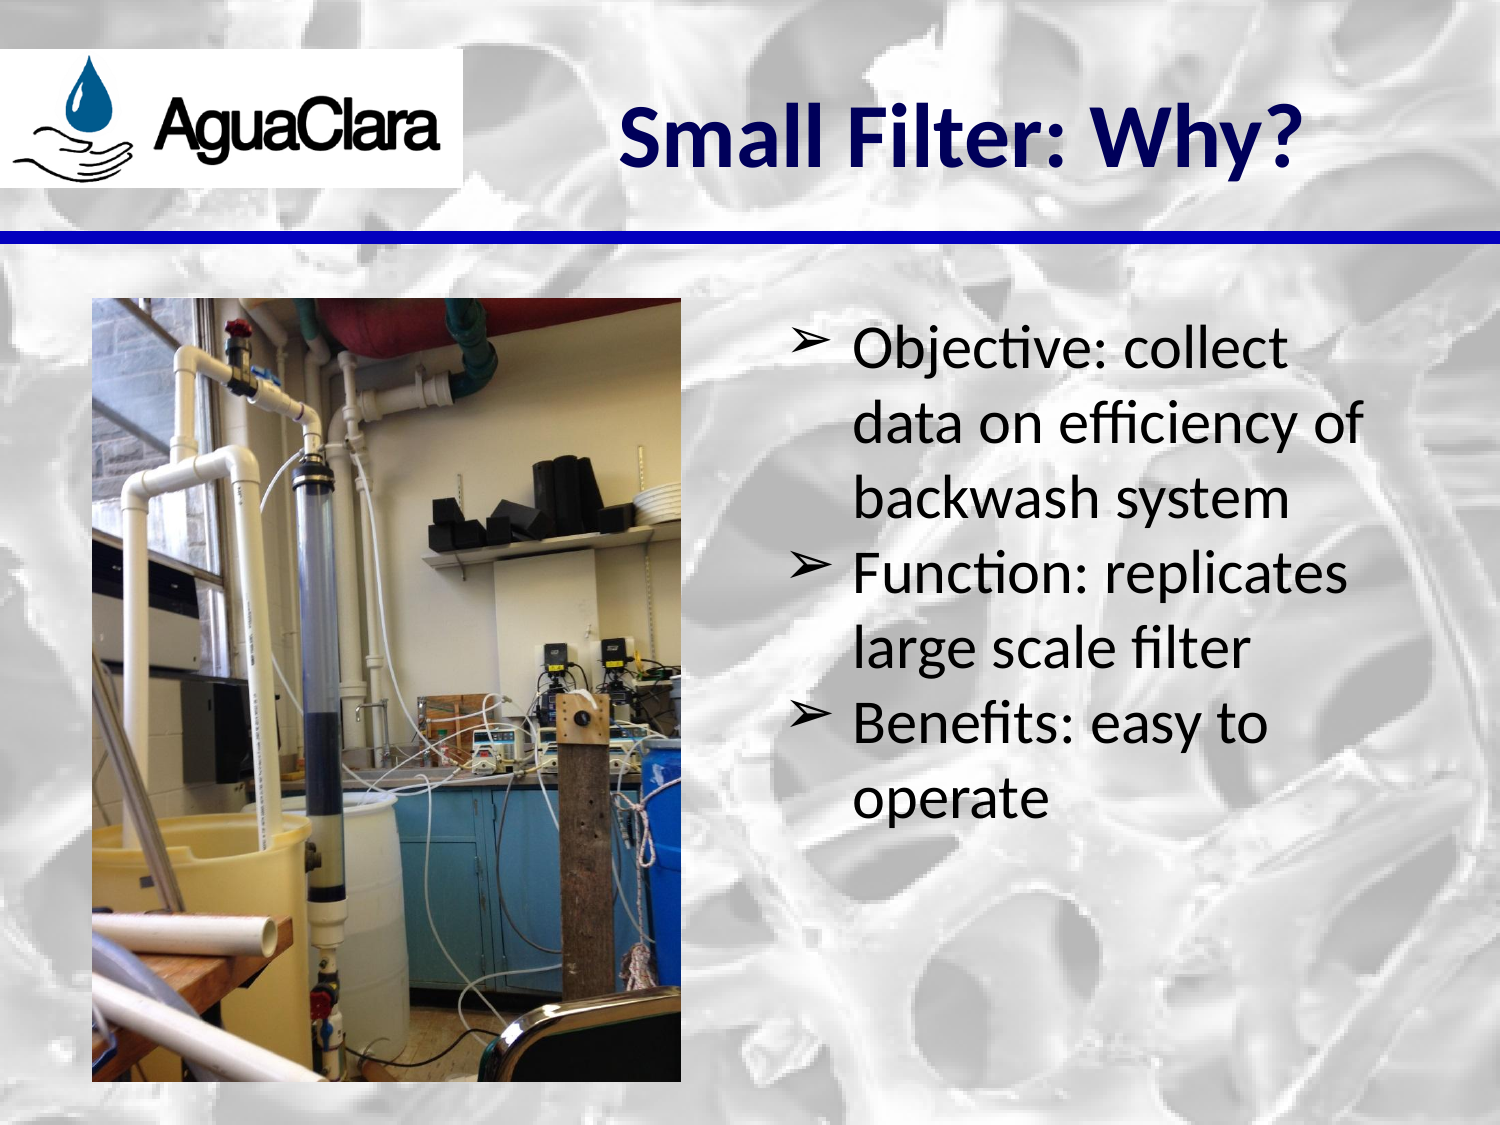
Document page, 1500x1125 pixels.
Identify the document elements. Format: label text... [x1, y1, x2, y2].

picture [92, 298, 681, 1083]
list Objective: collect data on efficiency of backwash system Function: replicates large scale filter Benefits: easy to operate [762, 298, 1425, 1082]
title Small Filter: Why? [462, 37, 1463, 225]
picture [0, 49, 462, 188]
